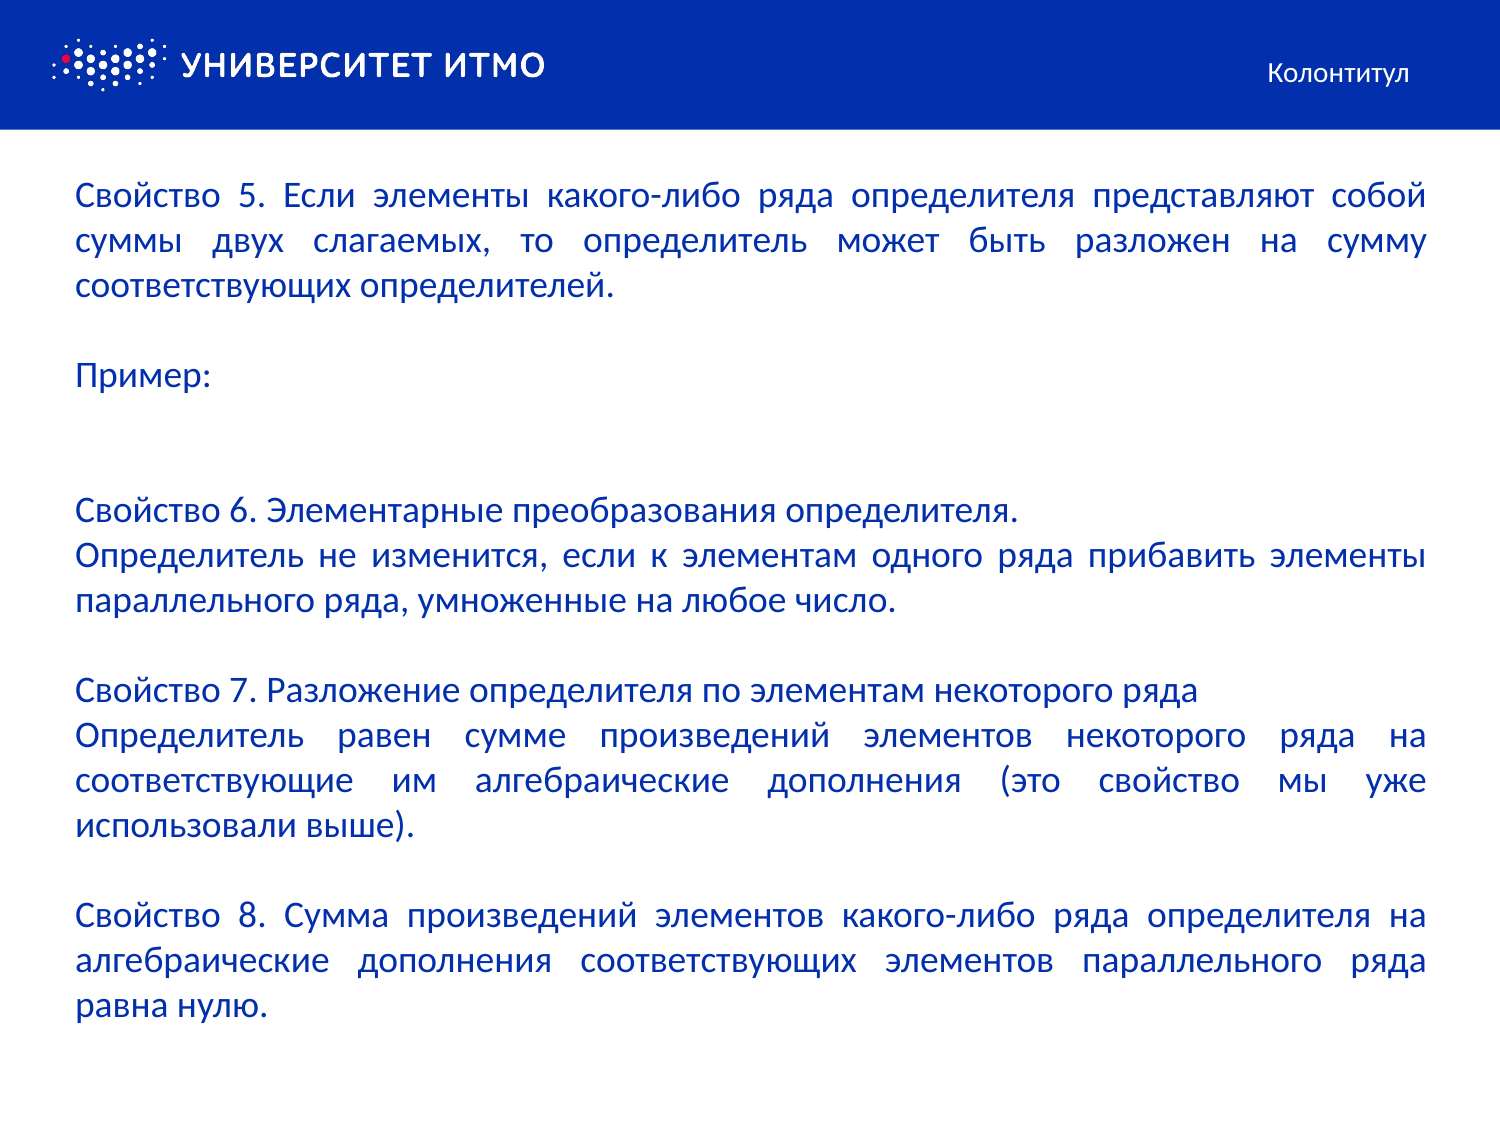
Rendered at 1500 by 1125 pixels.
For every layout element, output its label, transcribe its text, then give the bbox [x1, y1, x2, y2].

picture [0, 0, 596, 130]
footer Колонтитул [661, 40, 1425, 101]
